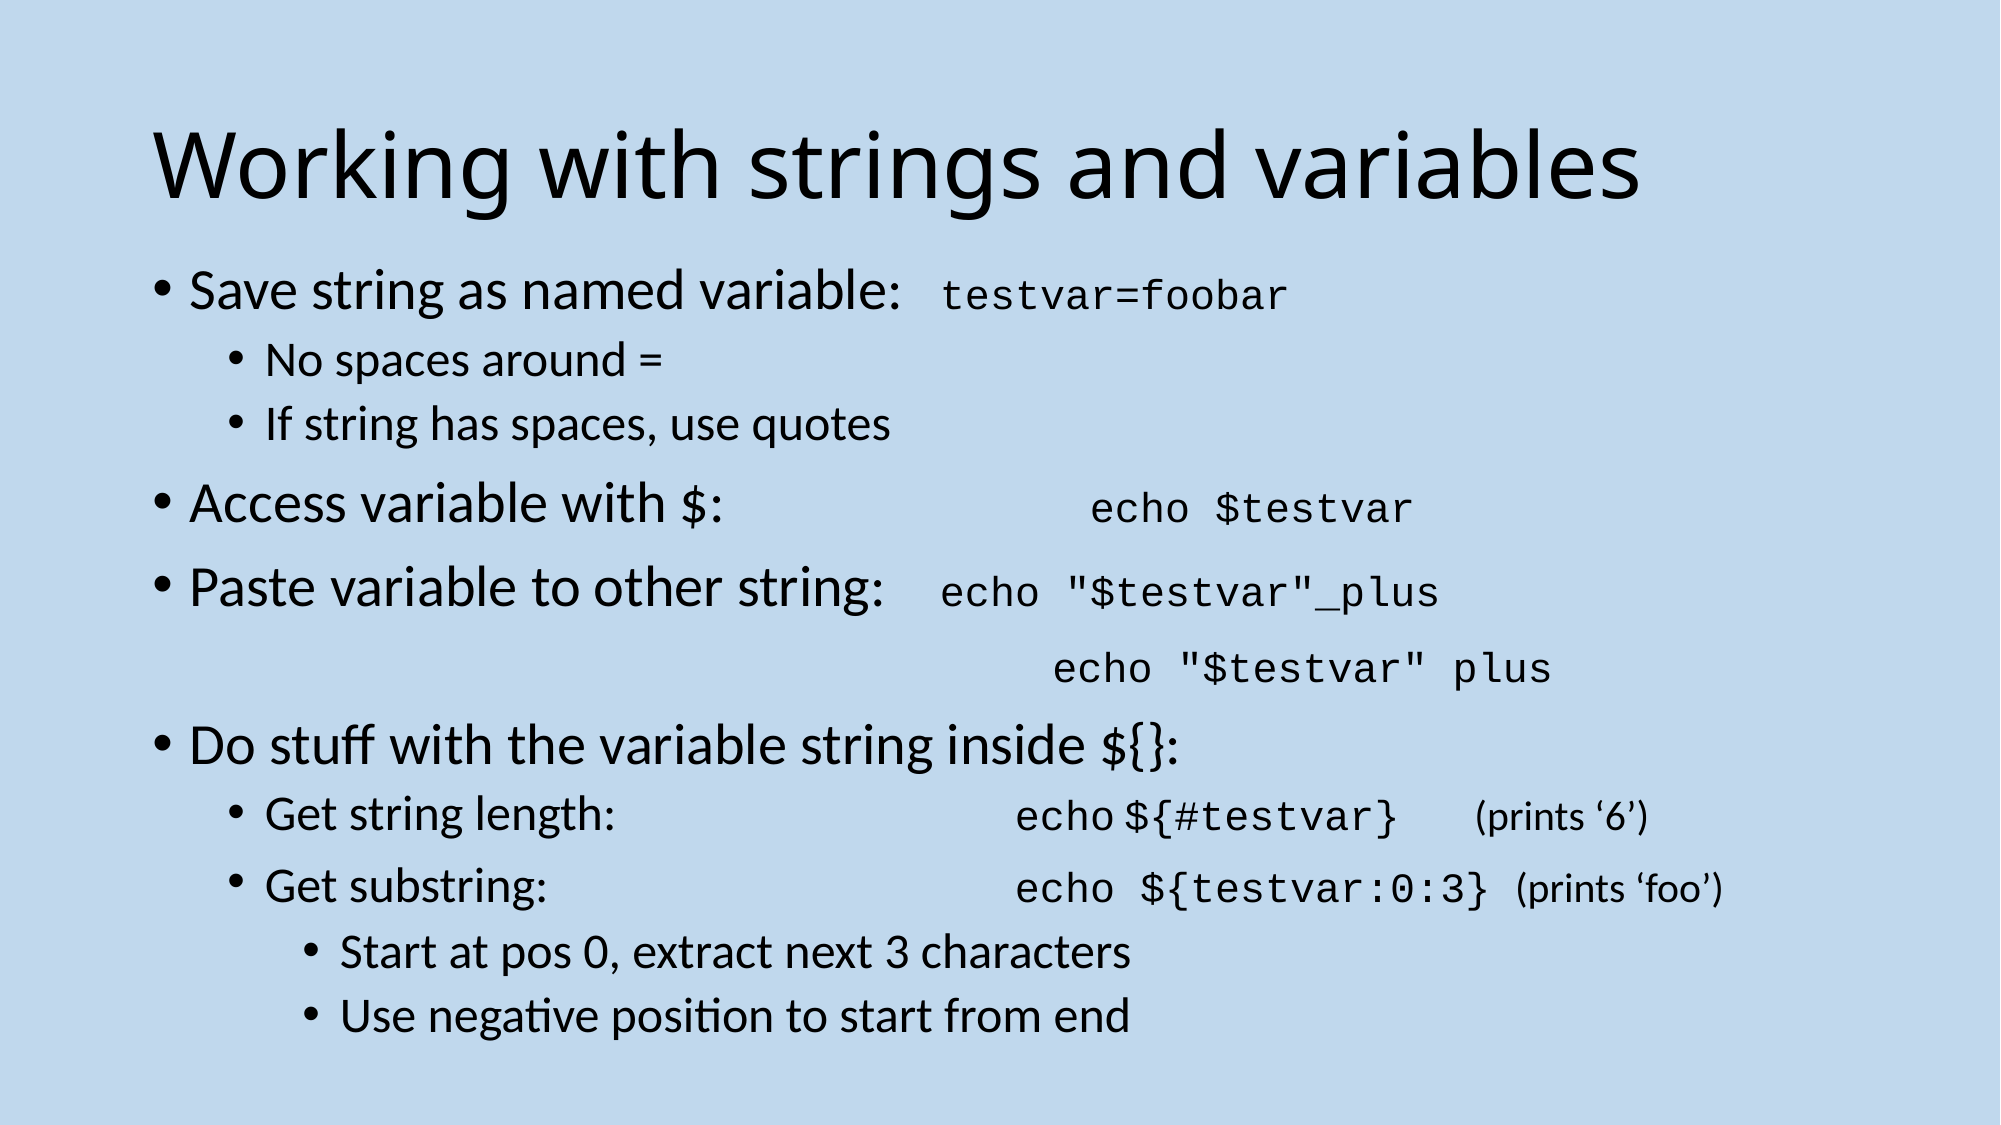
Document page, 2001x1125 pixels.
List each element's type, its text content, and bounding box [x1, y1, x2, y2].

title Working with strings and variables [137, 59, 1863, 252]
list Save string as named variable: testvar=foobar No spaces around = If string has spaces, use quotes Access variable with $: echo $testvar Paste variable to other string: echo "$testvar"_plus echo "$testvar" plus Do stuff with the variable string inside ${}: Get string length: echo ${#testvar} (prints ‘6’) Get substring: echo ${testvar:0:3} (prints ‘foo’) Start at pos 0, extract next 3 characters Use negative position to start from end [137, 252, 1947, 1055]
